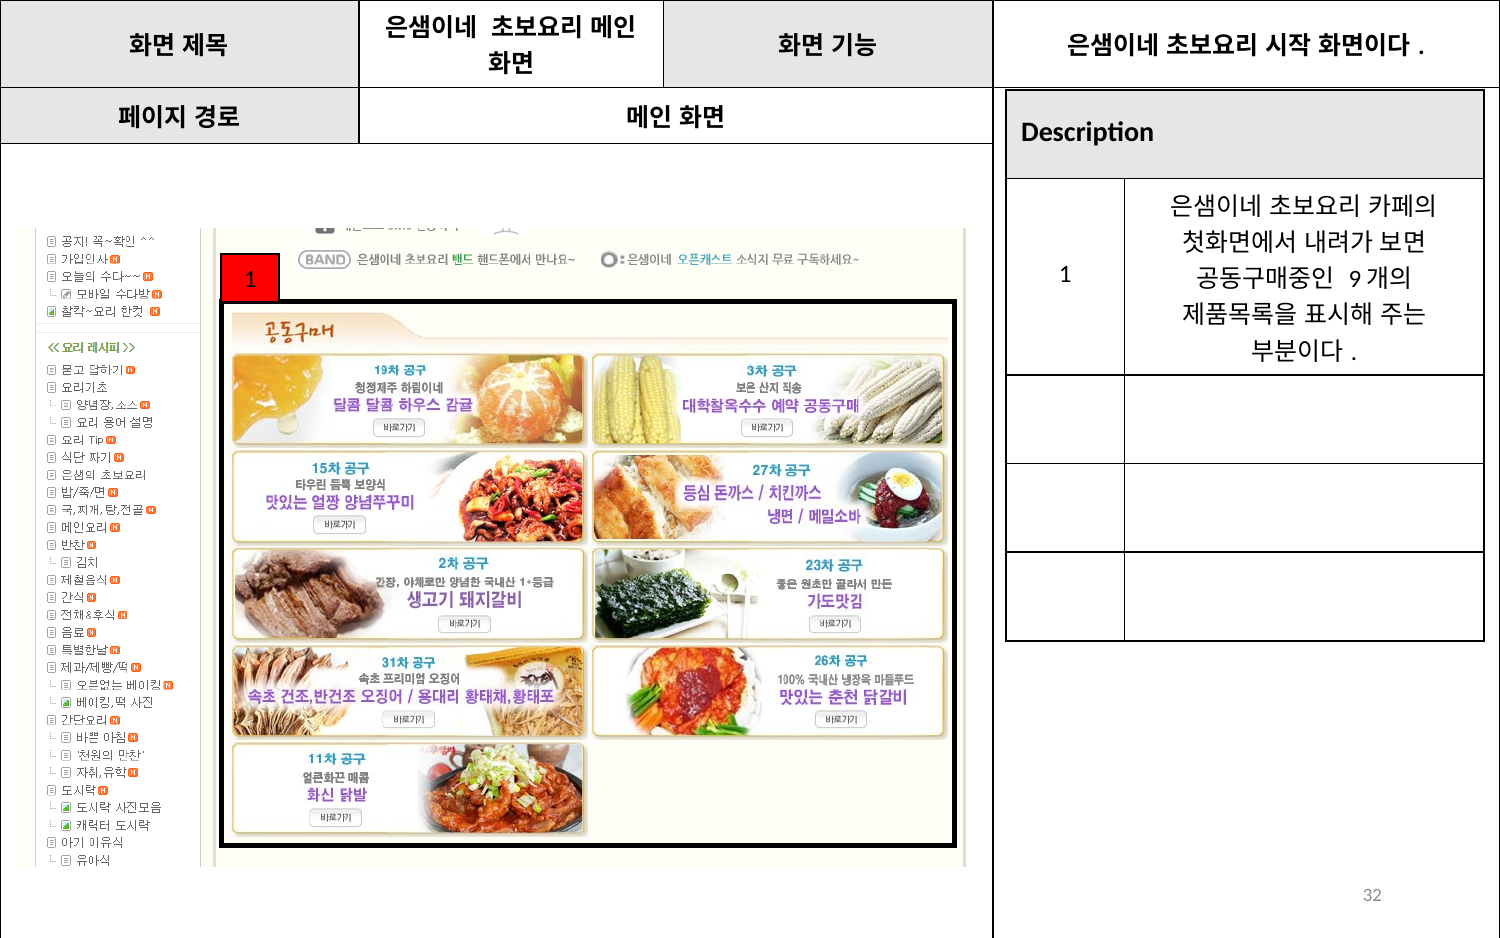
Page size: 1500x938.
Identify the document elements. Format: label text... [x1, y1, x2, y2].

table_cell 은샘이네 초보요리 카페의 첫화면에서 내려가 보면 공동구매중인 9개의 제품목록을 표시해 주는 부분이다. [1125, 179, 1483, 374]
table_cell [1125, 464, 1483, 551]
table_cell 메인 화면 [360, 88, 992, 143]
picture [17, 228, 967, 868]
table_cell [1007, 376, 1124, 463]
slide_number 32 [1059, 868, 1397, 919]
table_cell [994, 88, 1499, 938]
table_header 화면 기능 [664, 1, 992, 87]
table_header 화면 제목 [1, 1, 358, 87]
table_cell [1007, 553, 1124, 640]
table_cell 페이지 경로 [1, 88, 358, 143]
table_cell [1, 144, 992, 938]
table_header 은샘이네 초보요리 시작 화면이다. [994, 1, 1499, 87]
table_cell [1125, 553, 1483, 640]
table_header Description [1007, 91, 1483, 178]
table_cell [1125, 376, 1483, 463]
table_cell 1 [1007, 179, 1124, 374]
table_cell [1007, 464, 1124, 551]
table_header 은샘이네 초보요리 메인 화면 [360, 1, 663, 87]
